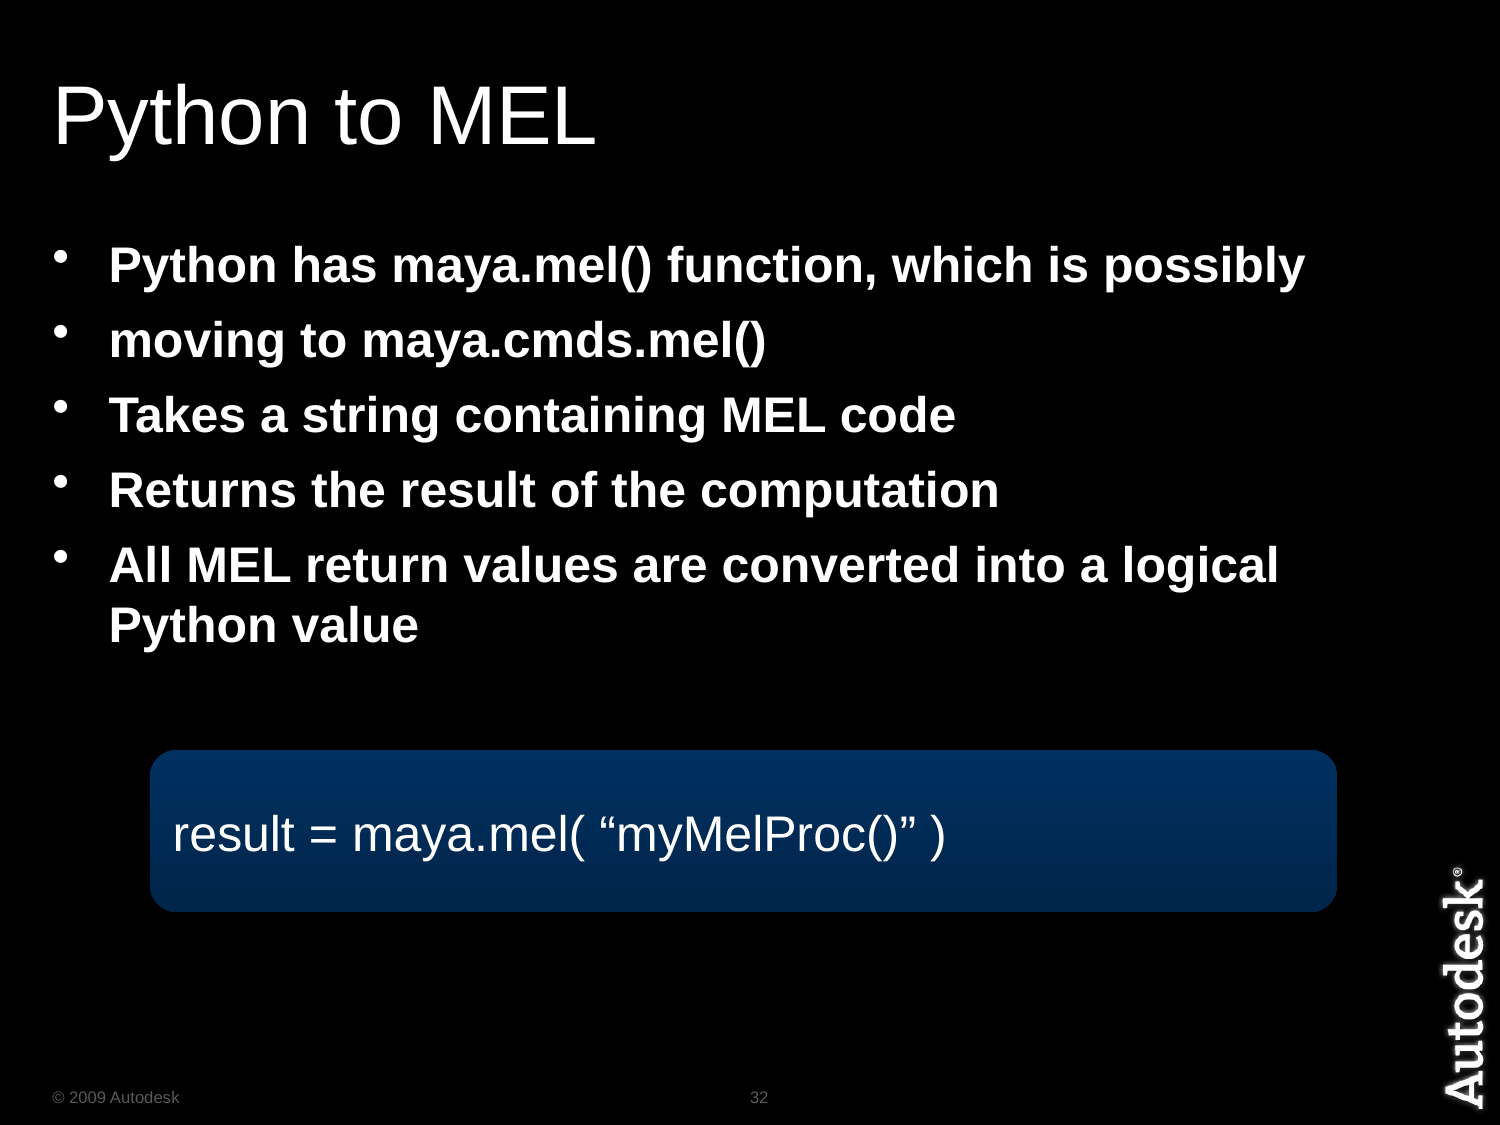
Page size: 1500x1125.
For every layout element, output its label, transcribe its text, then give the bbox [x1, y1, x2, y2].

text_box result = maya.mel( “myMelProc()” ) [149, 749, 1338, 913]
list Python has maya.mel() function, which is possibly moving to maya.cmds.mel() Takes a string containing MEL code Returns the result of the computation All MEL return values are converted into a logical Python value [52, 231, 1401, 1073]
title Python to MEL [52, 22, 1401, 211]
picture [1402, 0, 1500, 1125]
